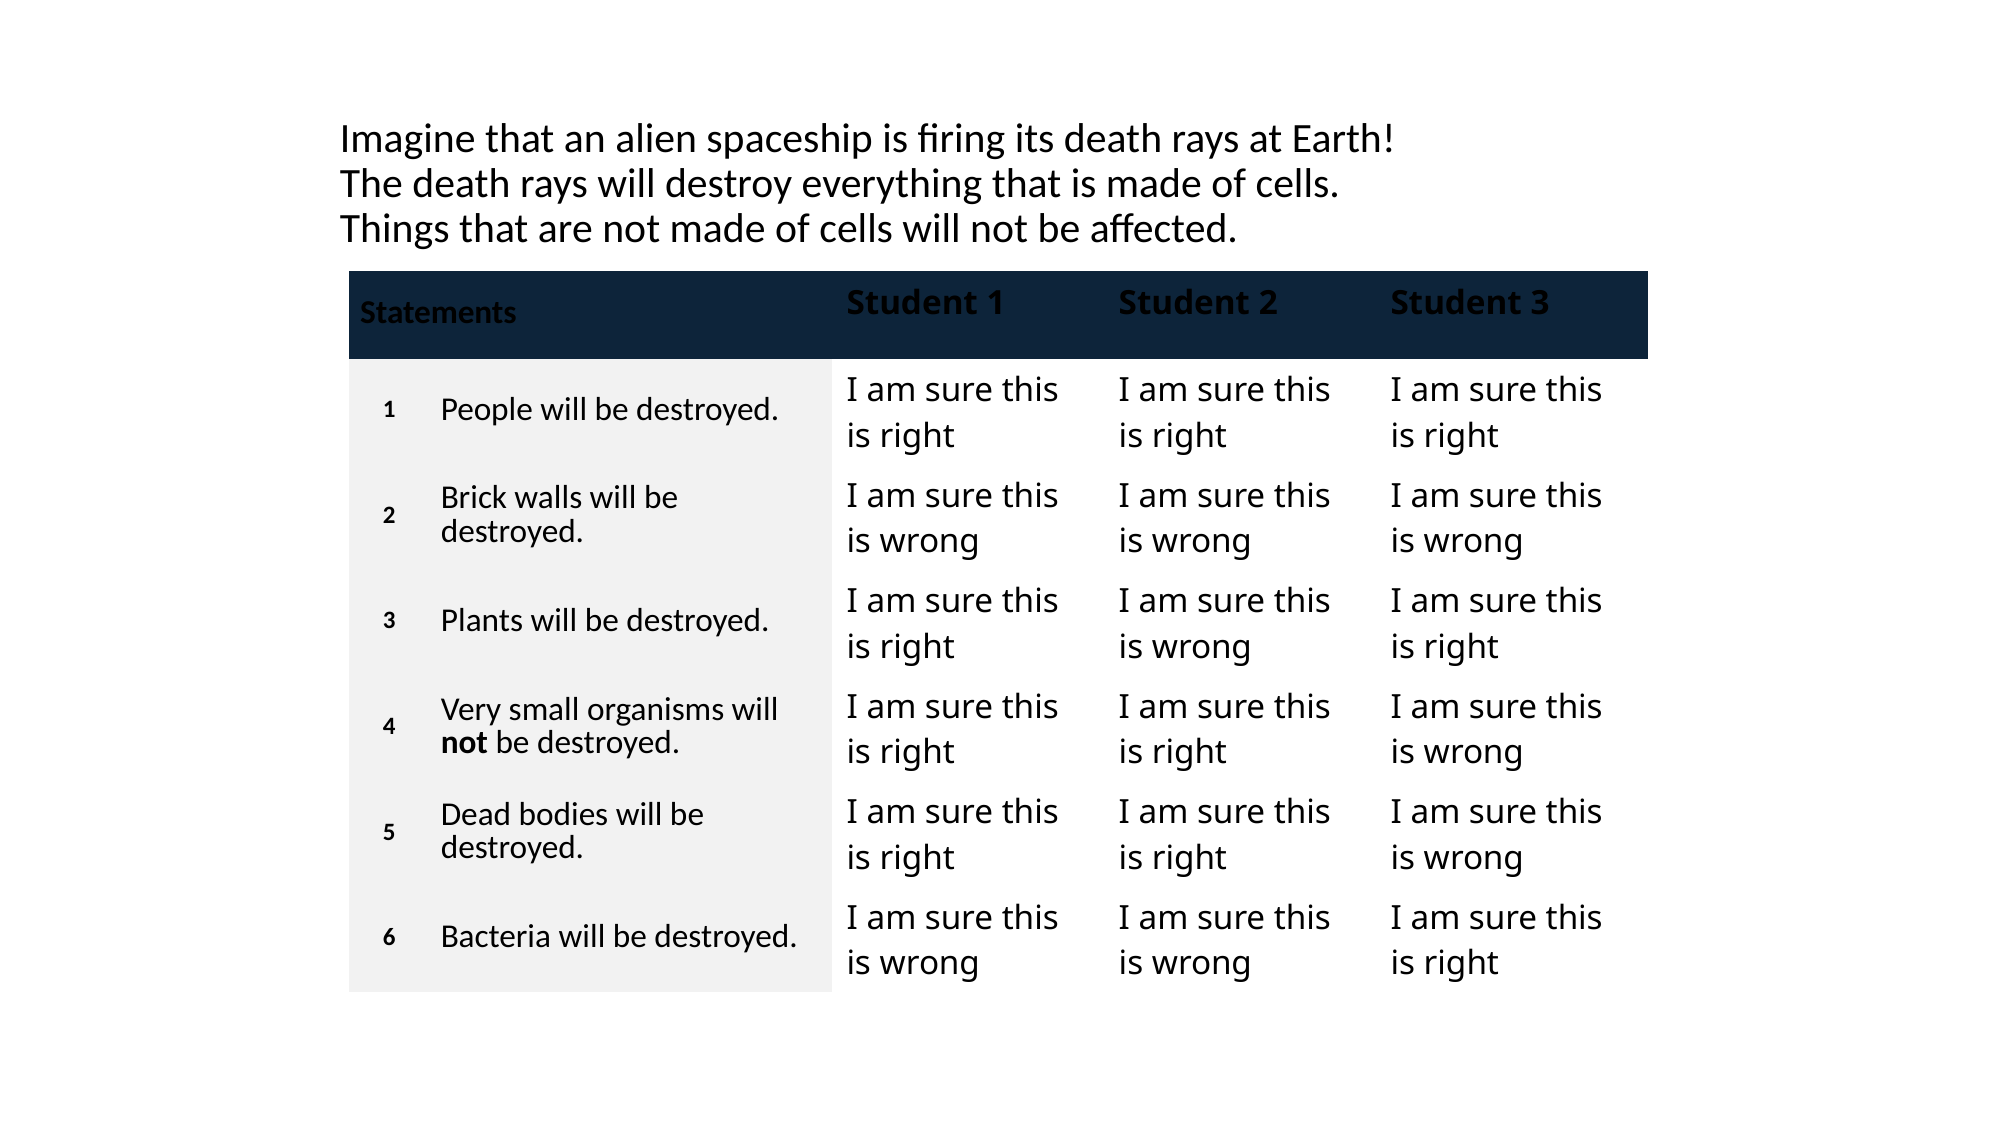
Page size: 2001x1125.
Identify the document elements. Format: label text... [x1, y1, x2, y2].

table_cell I am sure this is right [1376, 887, 1648, 992]
table_cell I am sure this is right [1104, 781, 1376, 887]
table_cell 6 [349, 887, 430, 992]
table_cell 5 [349, 781, 430, 887]
table_cell I am sure this is right [832, 675, 1104, 781]
table_cell I am sure this is wrong [1104, 887, 1376, 992]
table_cell I am sure this is right [832, 781, 1104, 887]
table_cell 2 [349, 464, 430, 570]
table_cell I am sure this is wrong [1376, 675, 1648, 781]
table_cell I am sure this is wrong [832, 464, 1104, 570]
table_header Statements [349, 271, 832, 359]
table_cell Dead bodies will be destroyed. [430, 781, 832, 887]
table_cell I am sure this is right [832, 570, 1104, 675]
table_cell 3 [349, 570, 430, 675]
table_cell People will be destroyed. [430, 359, 832, 464]
table_cell 1 [349, 359, 430, 464]
table_cell I am sure this is right [1104, 675, 1376, 781]
table_cell I am sure this is wrong [1104, 464, 1376, 570]
table_cell I am sure this is wrong [832, 887, 1104, 992]
table_cell Bacteria will be destroyed. [430, 887, 832, 992]
table_cell I am sure this is wrong [1376, 464, 1648, 570]
table_cell 4 [349, 675, 430, 781]
table_cell I am sure this is right [1376, 570, 1648, 675]
table_cell I am sure this is right [1104, 359, 1376, 464]
table_cell I am sure this is wrong [1376, 781, 1648, 887]
table_cell I am sure this is right [832, 359, 1104, 464]
table_cell Brick walls will be destroyed. [430, 464, 832, 570]
title Imagine that an alien spaceship is firing its death rays at Earth! The death rays will destroy everything that is made of cells. Things that are not made of cells will not be affected. [324, 75, 1675, 293]
table_header Student 2 [1104, 271, 1376, 359]
table_cell Plants will be destroyed. [430, 570, 832, 675]
table_header Student 3 [1376, 271, 1648, 359]
table_cell I am sure this is right [1376, 359, 1648, 464]
table_cell I am sure this is wrong [1104, 570, 1376, 675]
table_cell Very small organisms will not be destroyed. [430, 675, 832, 781]
table_header Student 1 [832, 271, 1104, 359]
